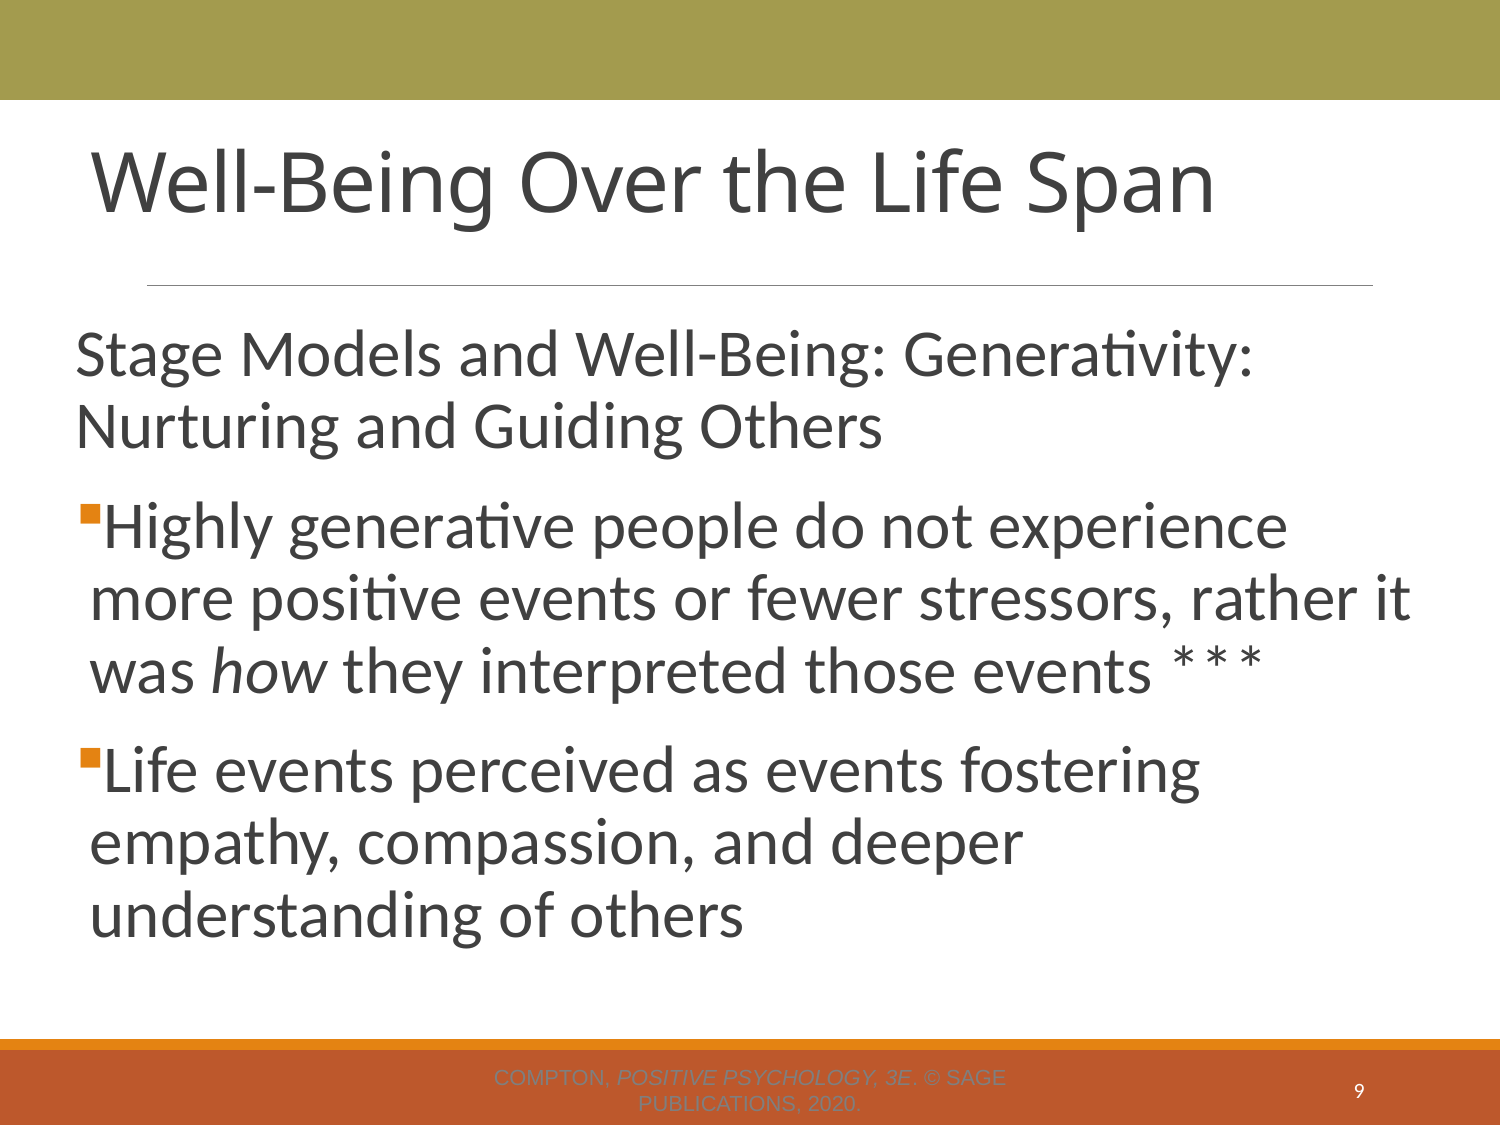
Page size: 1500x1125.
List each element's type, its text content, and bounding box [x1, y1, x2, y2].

title Well-Being Over the Life Span [75, 125, 1425, 311]
slide_number 9 [1218, 1059, 1380, 1120]
list Stage Models and Well-Being: Generativity: Nurturing and Guiding Others Highly generative people do not experience more positive events or fewer stressors, rather it was how they interpreted those events *** Life events perceived as events fostering empathy, compassion, and deeper understanding of others [75, 311, 1425, 966]
footer Compton, Positive Psychology, 3e. © SAGE Publications, 2020. [453, 1059, 1047, 1120]
